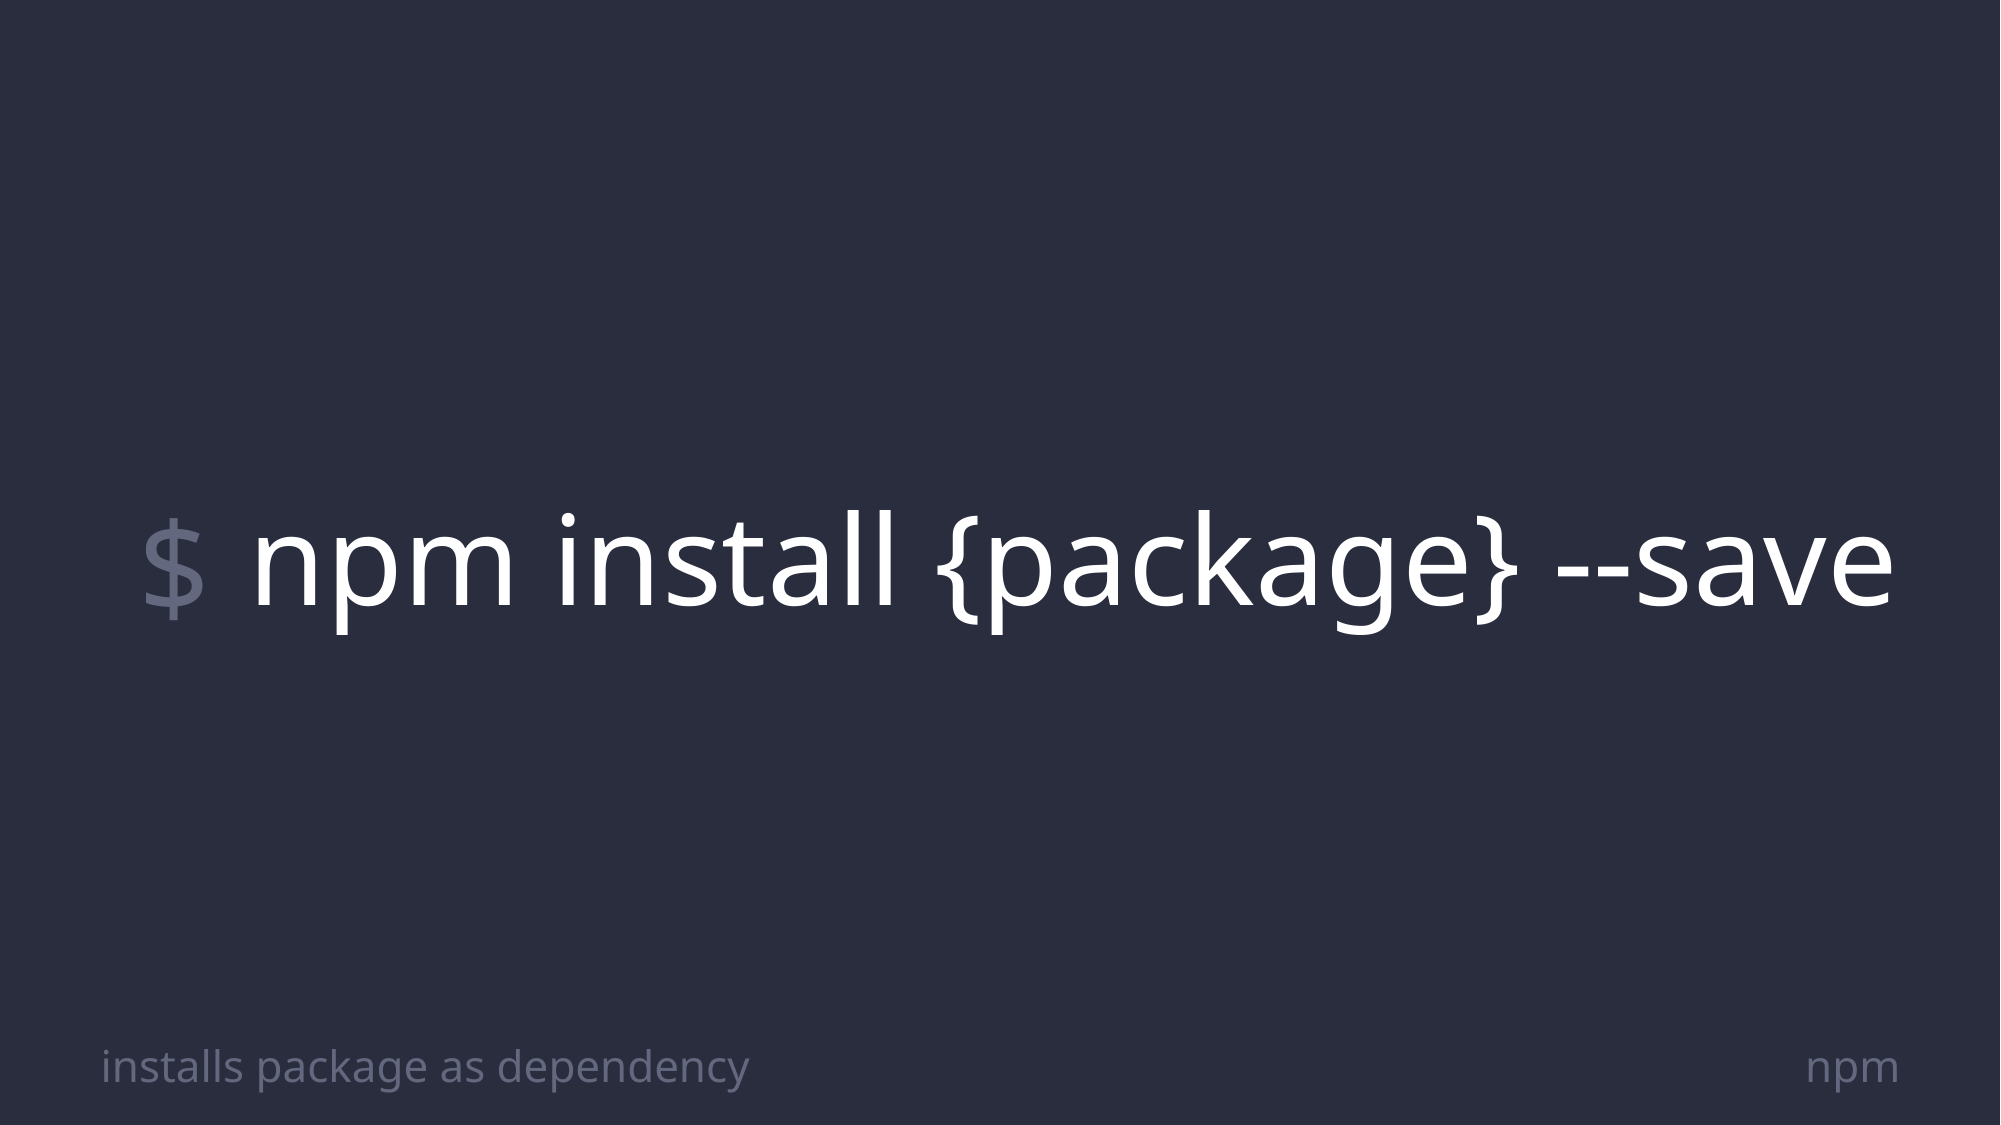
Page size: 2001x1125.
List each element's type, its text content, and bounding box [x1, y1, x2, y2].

list npm [1001, 1037, 1901, 1100]
list installs package as dependency [100, 1037, 999, 1100]
title npm install {package} --save [248, 493, 1901, 637]
